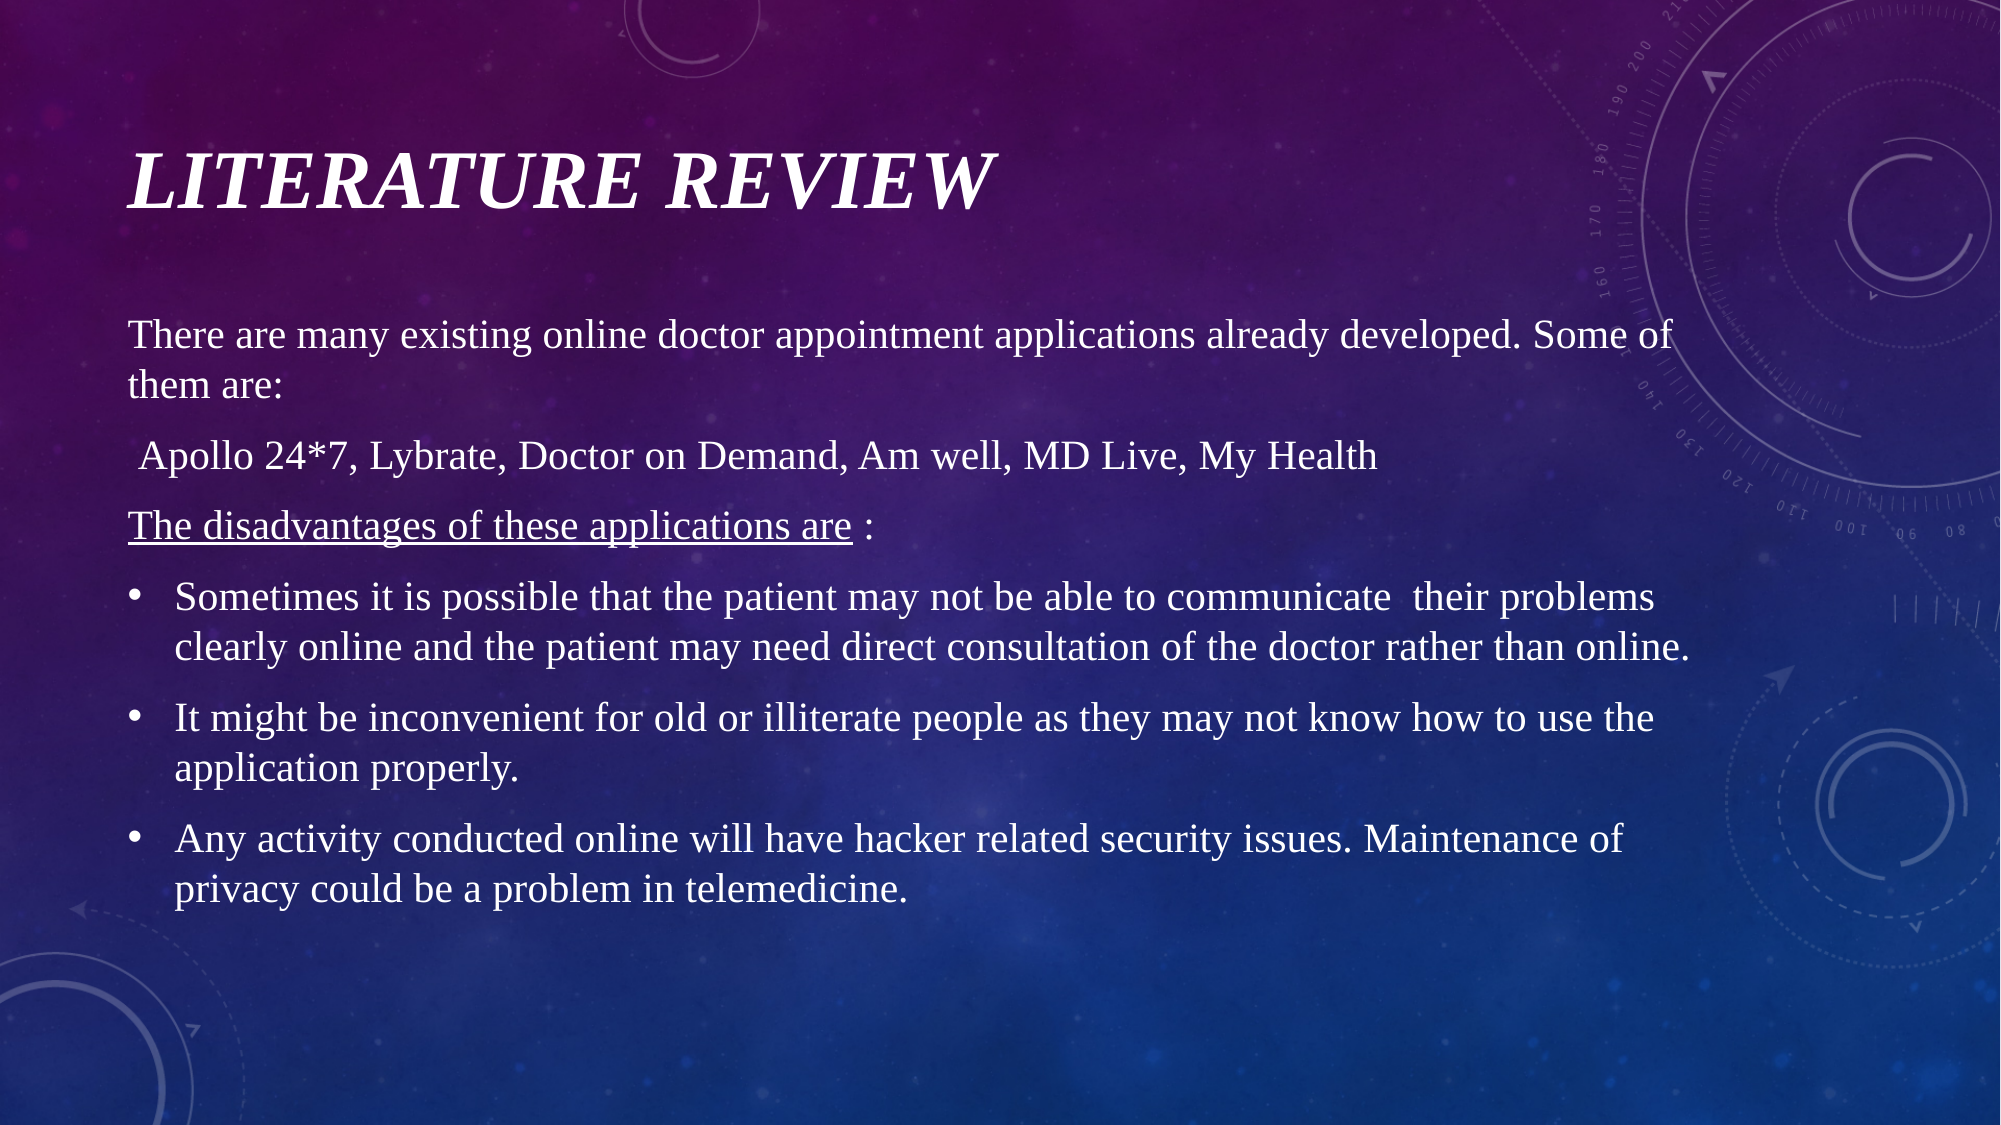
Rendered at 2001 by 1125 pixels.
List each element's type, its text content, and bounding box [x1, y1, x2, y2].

list There are many existing online doctor appointment applications already developed. Some of them are: Apollo 24*7, Lybrate, Doctor on Demand, Am well, MD Live, My Health The disadvantages of these applications are : Sometimes it is possible that the patient may not be able to communicate their problems clearly online and the patient may need direct consultation of the doctor rather than online. It might be inconvenient for old or illiterate people as they may not know how to use the application properly. Any activity conducted online will have hacker related security issues. Maintenance of privacy could be a problem in telemedicine. [112, 276, 1775, 1007]
picture [0, 0, 2001, 1125]
title Literature review [112, 99, 1775, 251]
